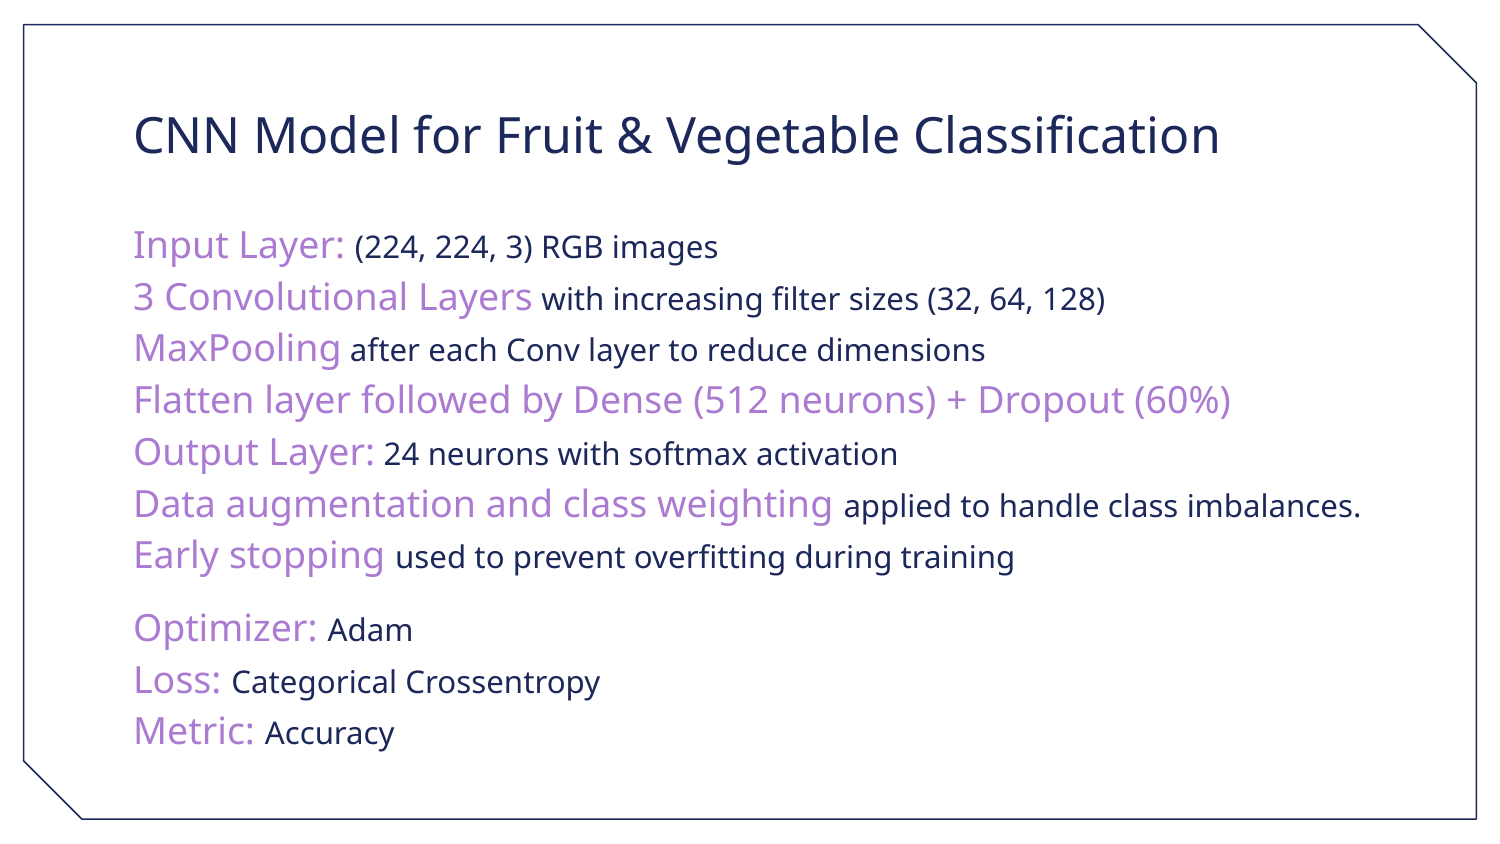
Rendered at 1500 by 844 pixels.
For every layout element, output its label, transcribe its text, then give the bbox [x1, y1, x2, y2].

text_box Optimizer: Adam Loss: Categorical Crossentropy Metric: Accuracy [118, 582, 837, 768]
text_box Input Layer: (224, 224, 3) RGB images 3 Convolutional Layers with increasing filter sizes (32, 64, 128) MaxPooling after each Conv layer to reduce dimensions Flatten layer followed by Dense (512 neurons) + Dropout (60%) Output Layer: 24 neurons with softmax activation Data augmentation and class weighting applied to handle class imbalances. Early stopping used to prevent overfitting during training [118, 199, 1494, 592]
title CNN Model for Fruit & Vegetable Classification [118, 88, 1383, 183]
